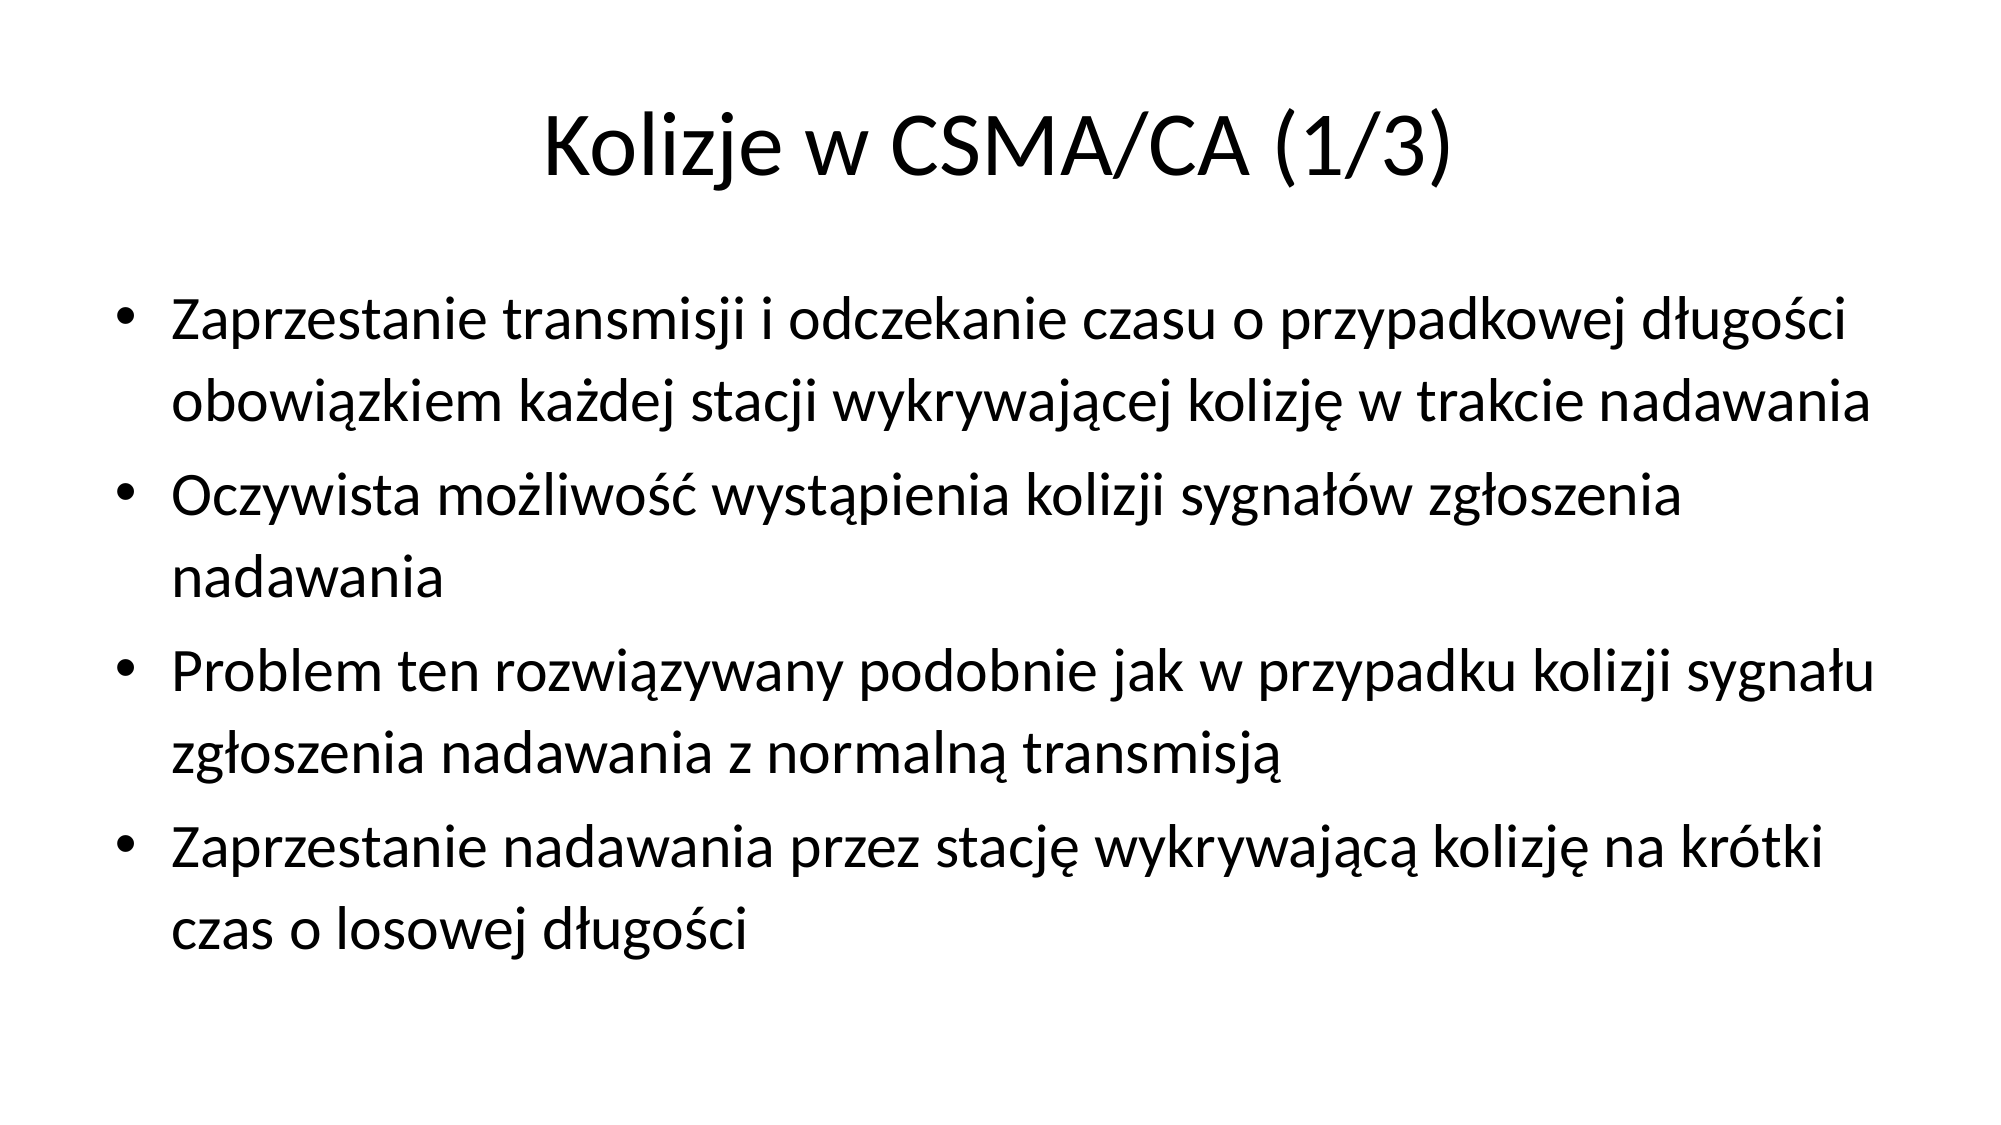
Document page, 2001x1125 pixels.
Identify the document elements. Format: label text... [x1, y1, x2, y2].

title Kolizje w CSMA/CA (1/3)‏ [99, 45, 1900, 233]
list Zaprzestanie transmisji i odczekanie czasu o przypadkowej długości obowiązkiem każdej stacji wykrywającej kolizję w trakcie nadawania Oczywista możliwość wystąpienia kolizji sygnałów zgłoszenia nadawania Problem ten rozwiązywany podobnie jak w przypadku kolizji sygnału zgłoszenia nadawania z normalną transmisją Zaprzestanie nadawania przez stację wykrywającą kolizję na krótki czas o losowej długości [99, 262, 1900, 1005]
